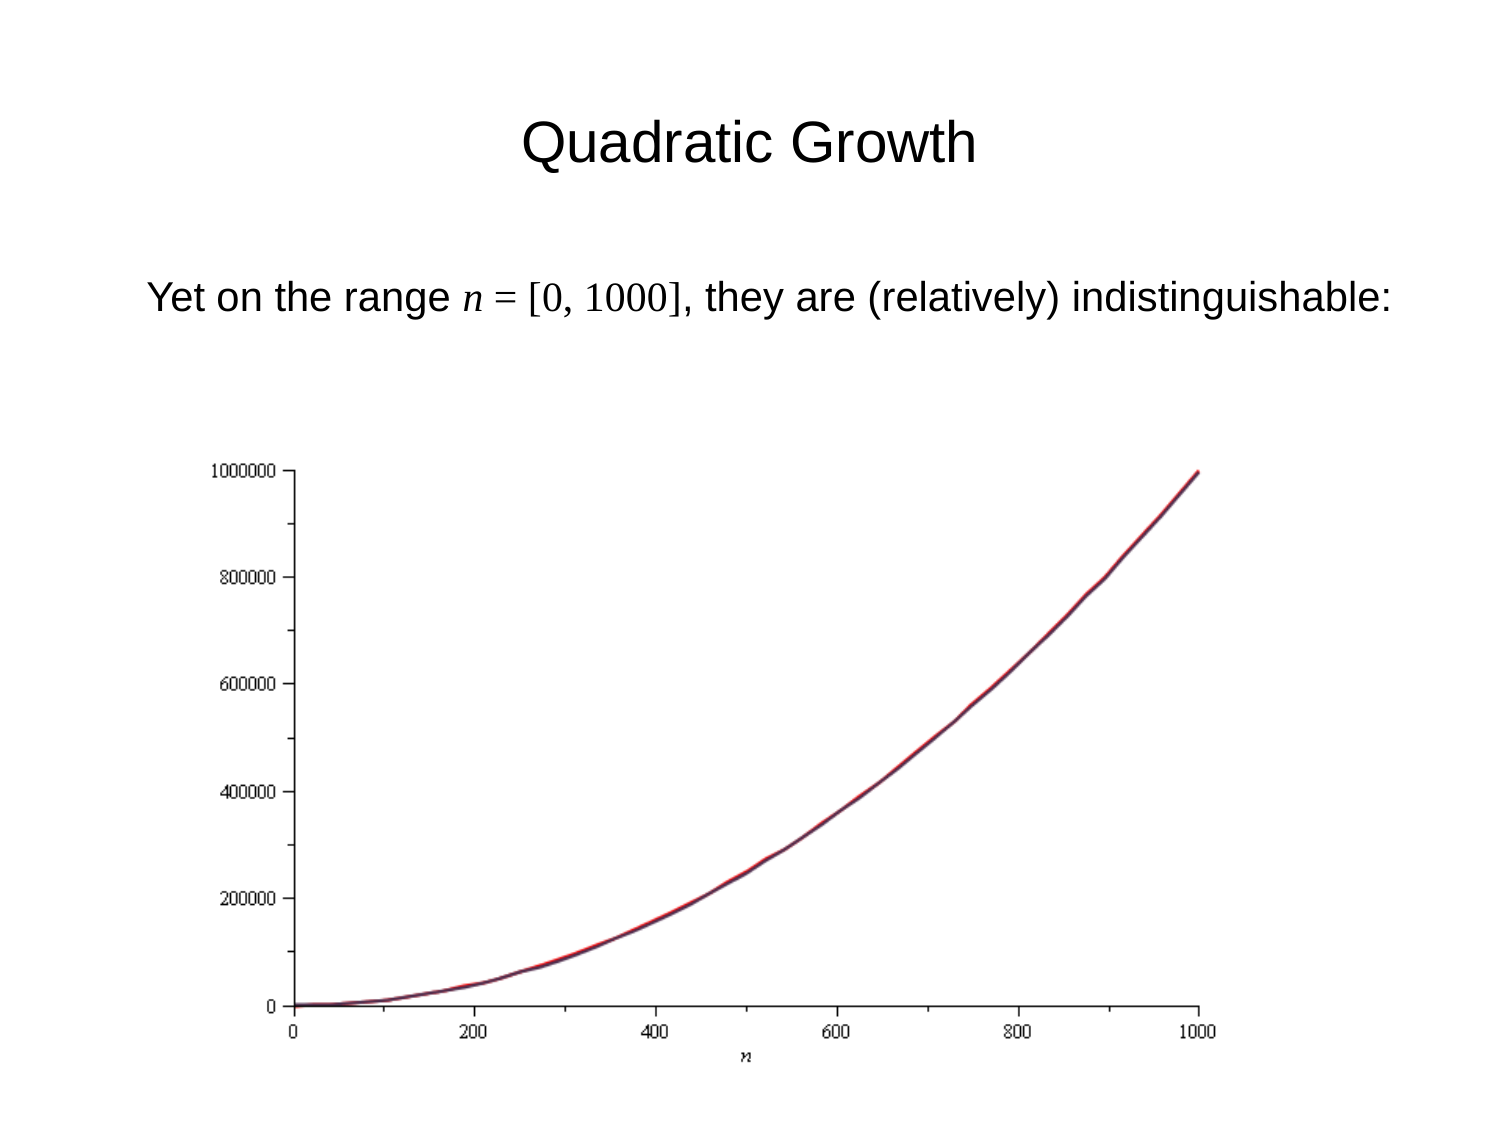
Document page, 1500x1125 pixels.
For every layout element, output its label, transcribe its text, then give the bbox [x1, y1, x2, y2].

picture [194, 445, 1239, 1081]
title Quadratic Growth [74, 44, 1426, 233]
list Yet on the range n = [0, 1000], they are (relatively) indistinguishable: [74, 262, 1426, 1006]
